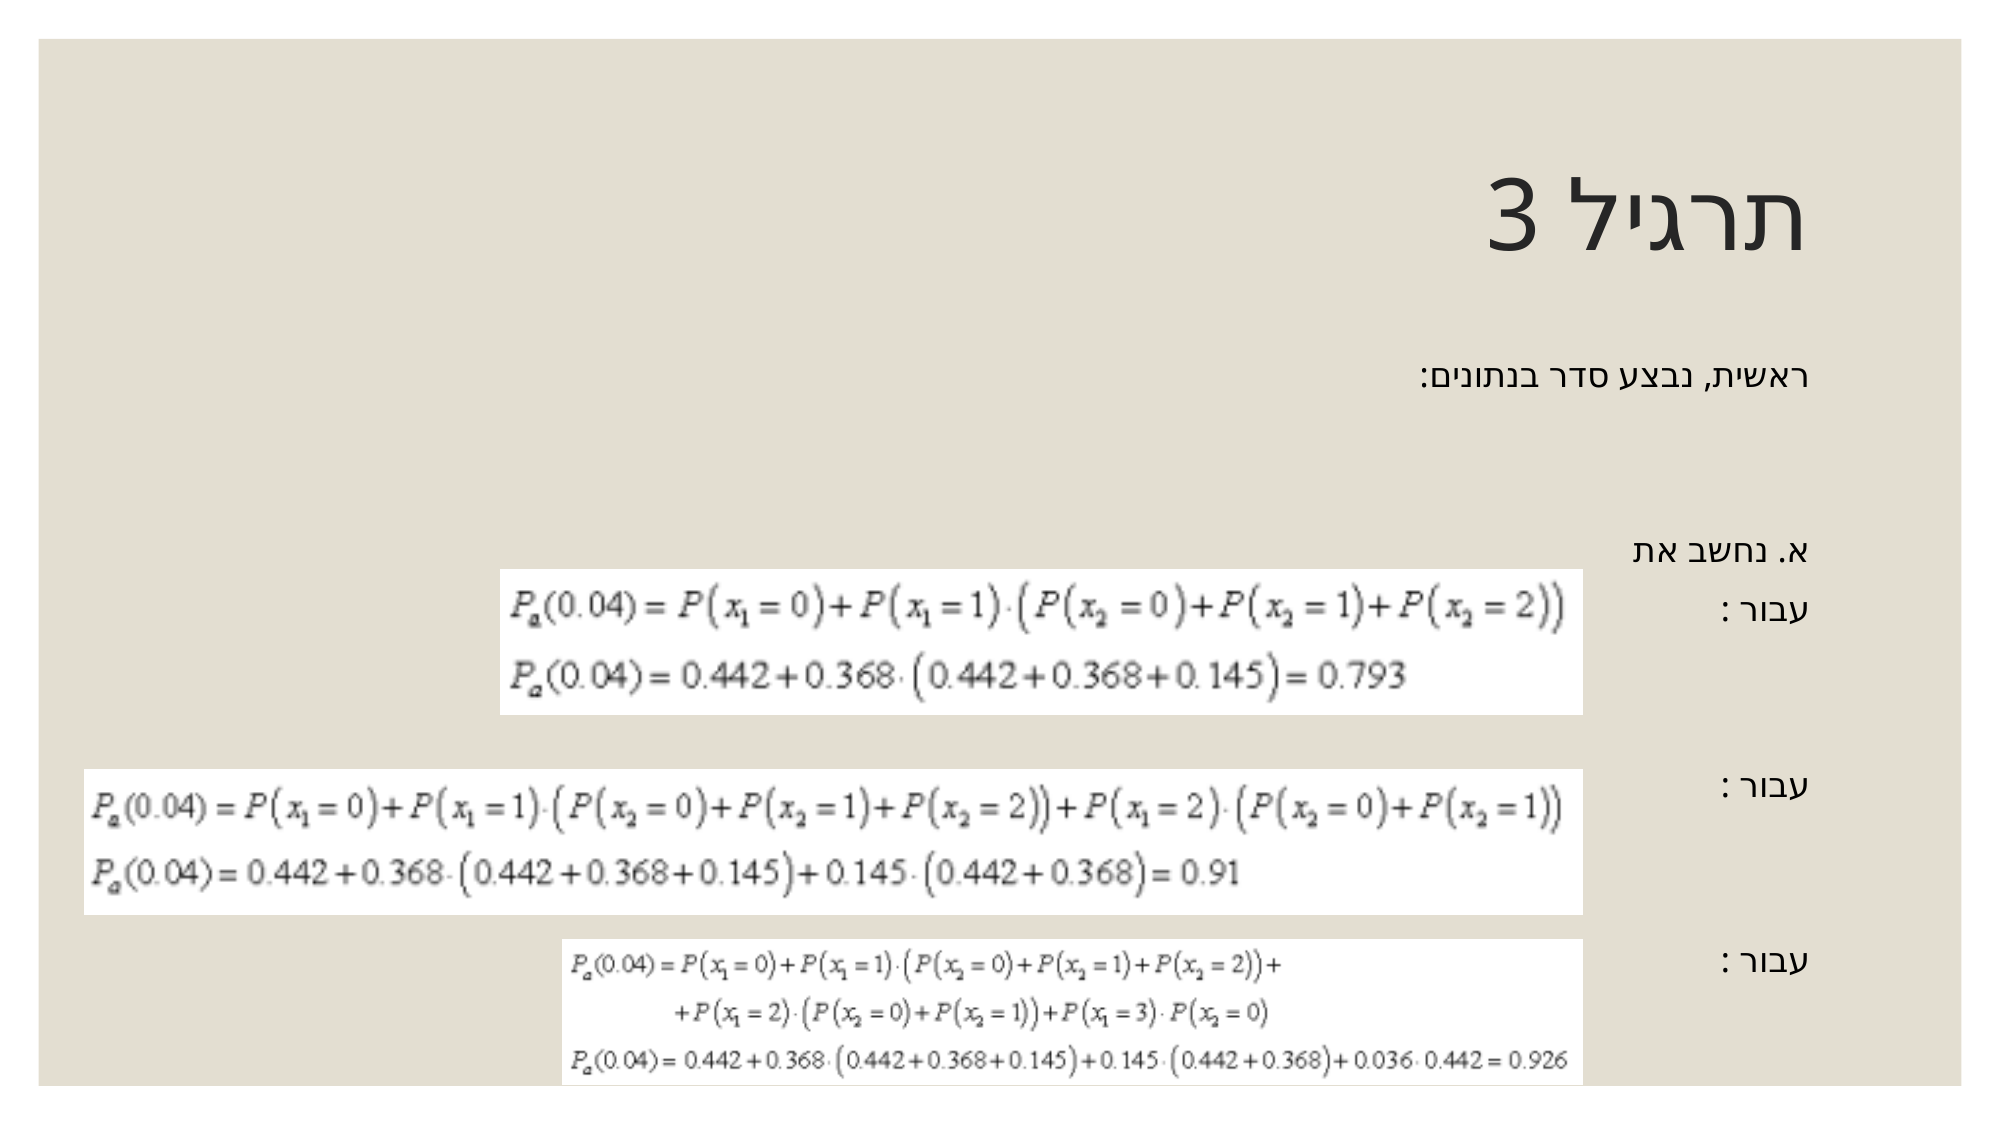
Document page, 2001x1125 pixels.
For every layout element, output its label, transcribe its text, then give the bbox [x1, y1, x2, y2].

picture [500, 569, 1583, 715]
picture [84, 769, 1583, 915]
picture [562, 939, 1583, 1085]
title תרגיל 3 [174, 105, 1825, 331]
